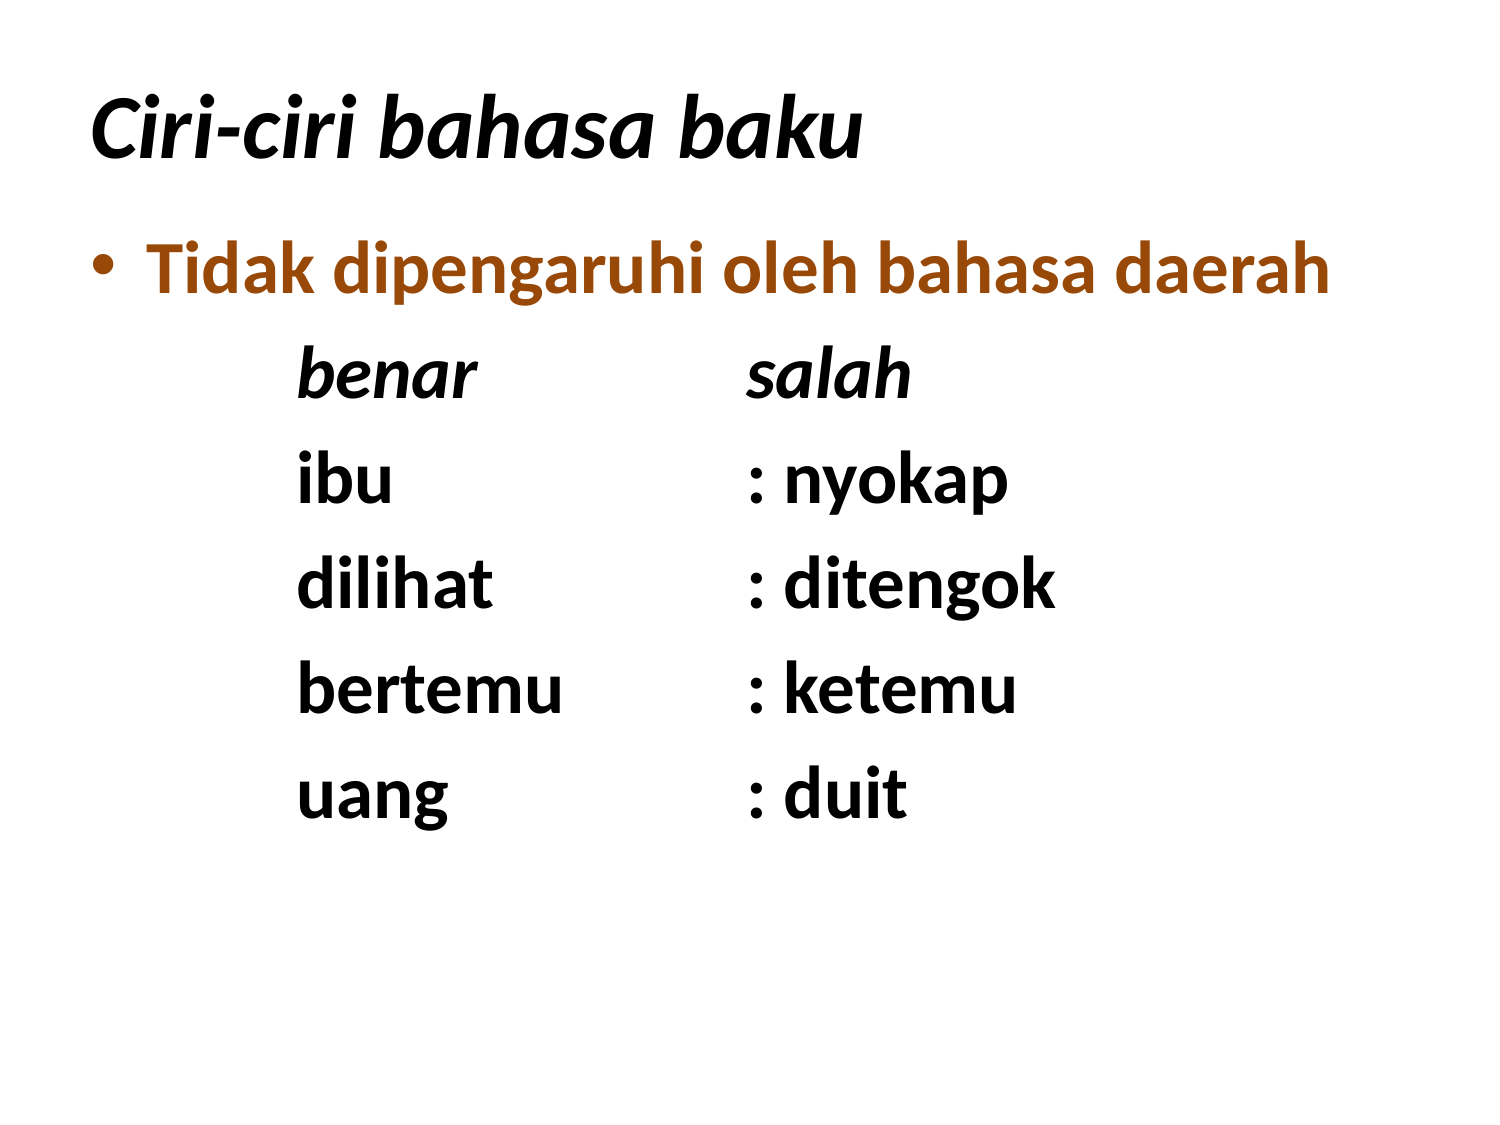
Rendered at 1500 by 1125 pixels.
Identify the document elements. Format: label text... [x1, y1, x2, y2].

title Ciri-ciri bahasa baku [75, 45, 1425, 200]
list Tidak dipengaruhi oleh bahasa daerah benar salah ibu : nyokap dilihat : ditengok bertemu : ketemu uang : duit [75, 210, 1425, 1005]
